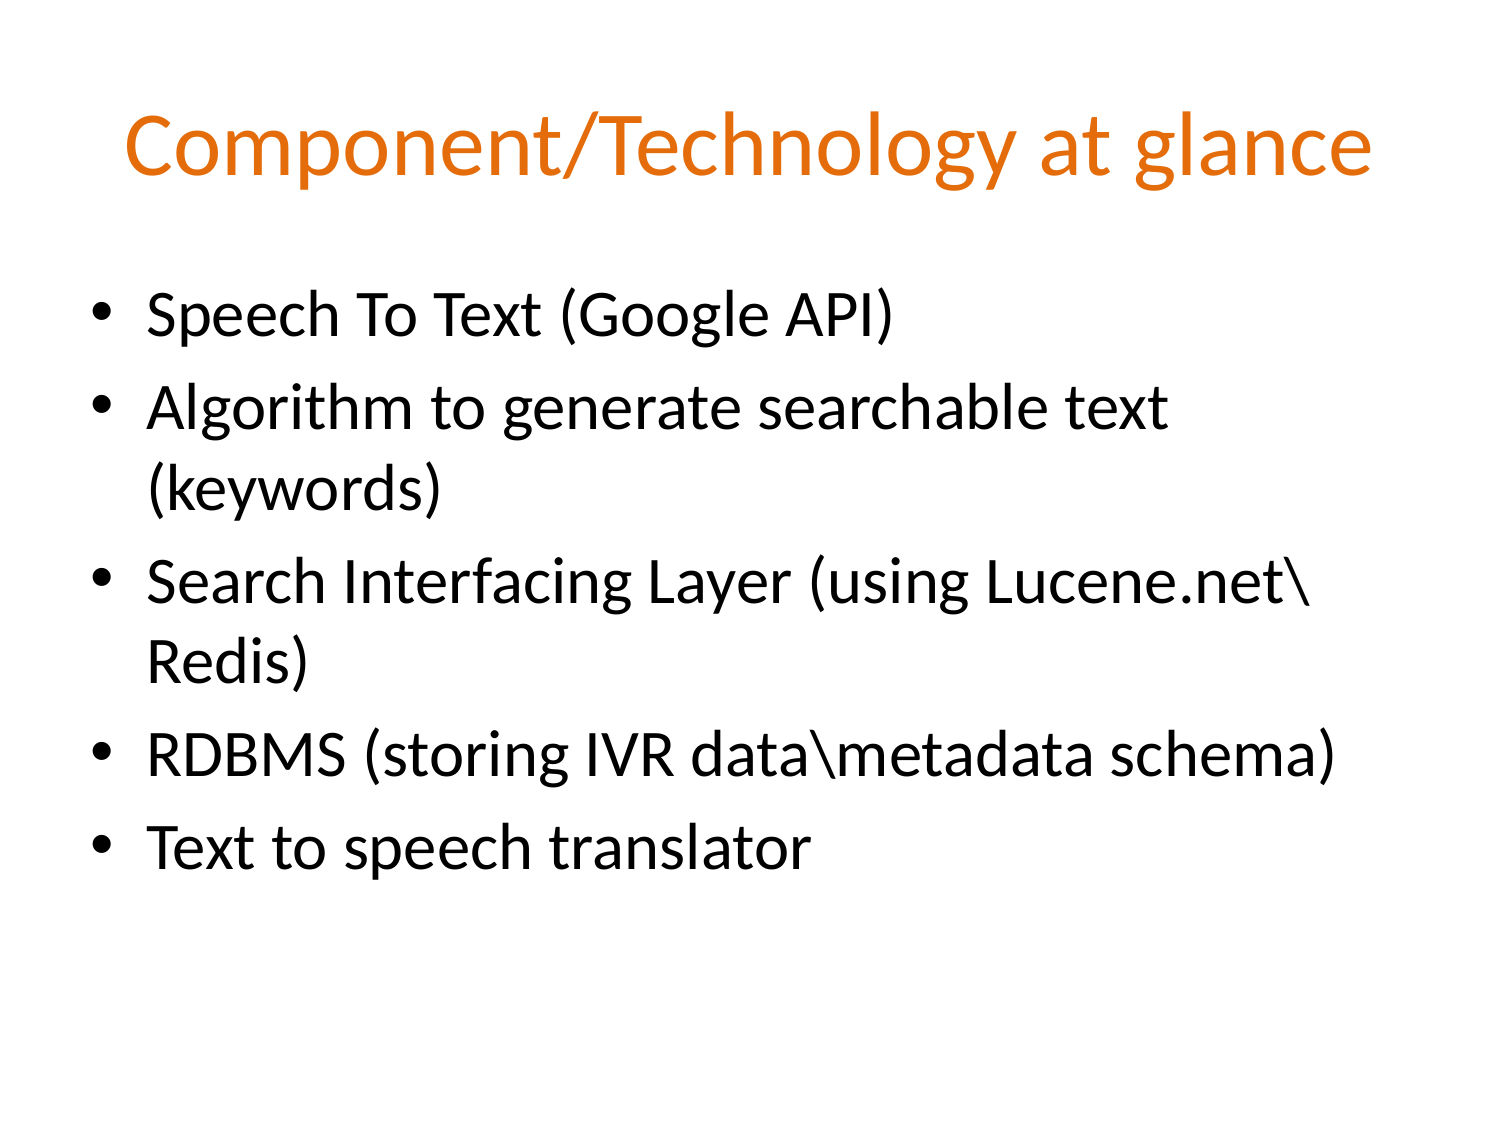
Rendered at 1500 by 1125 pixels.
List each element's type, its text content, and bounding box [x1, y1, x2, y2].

title Component/Technology at glance [75, 45, 1425, 233]
list Speech To Text (Google API) Algorithm to generate searchable text (keywords) Search Interfacing Layer (using Lucene.net\Redis) RDBMS (storing IVR data\metadata schema) Text to speech translator [75, 262, 1425, 1005]
